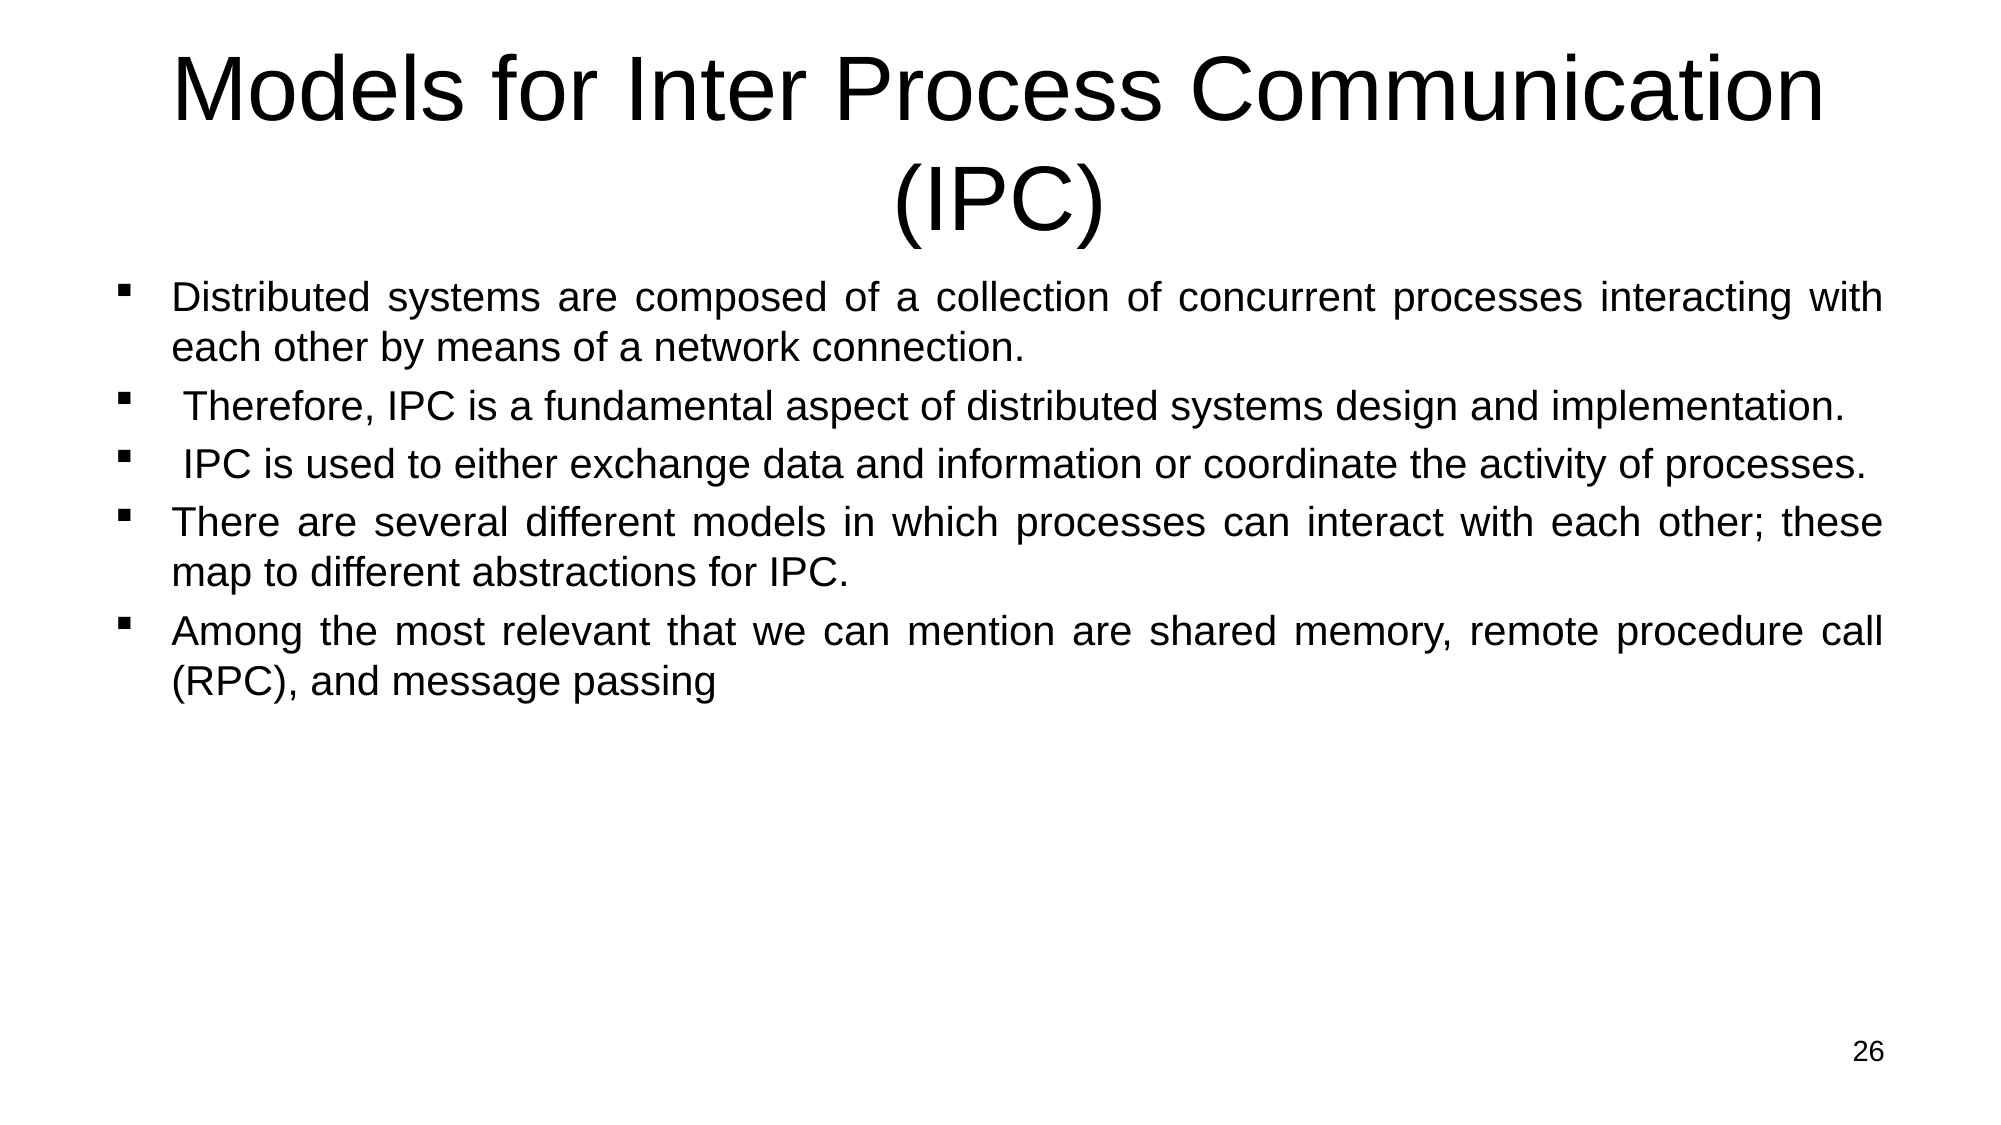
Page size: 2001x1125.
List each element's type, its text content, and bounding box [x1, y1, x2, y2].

title Models for Inter Process Communication (IPC) [99, 45, 1900, 233]
list Distributed systems are composed of a collection of concurrent processes interacting with each other by means of a network connection. Therefore, IPC is a fundamental aspect of distributed systems design and implementation. IPC is used to either exchange data and information or coordinate the activity of processes. There are several different models in which processes can interact with each other; these map to different abstractions for IPC. Among the most relevant that we can mention are shared memory, remote procedure call (RPC), and message passing [99, 262, 1900, 1005]
slide_number 26 [1433, 1024, 1901, 1103]
